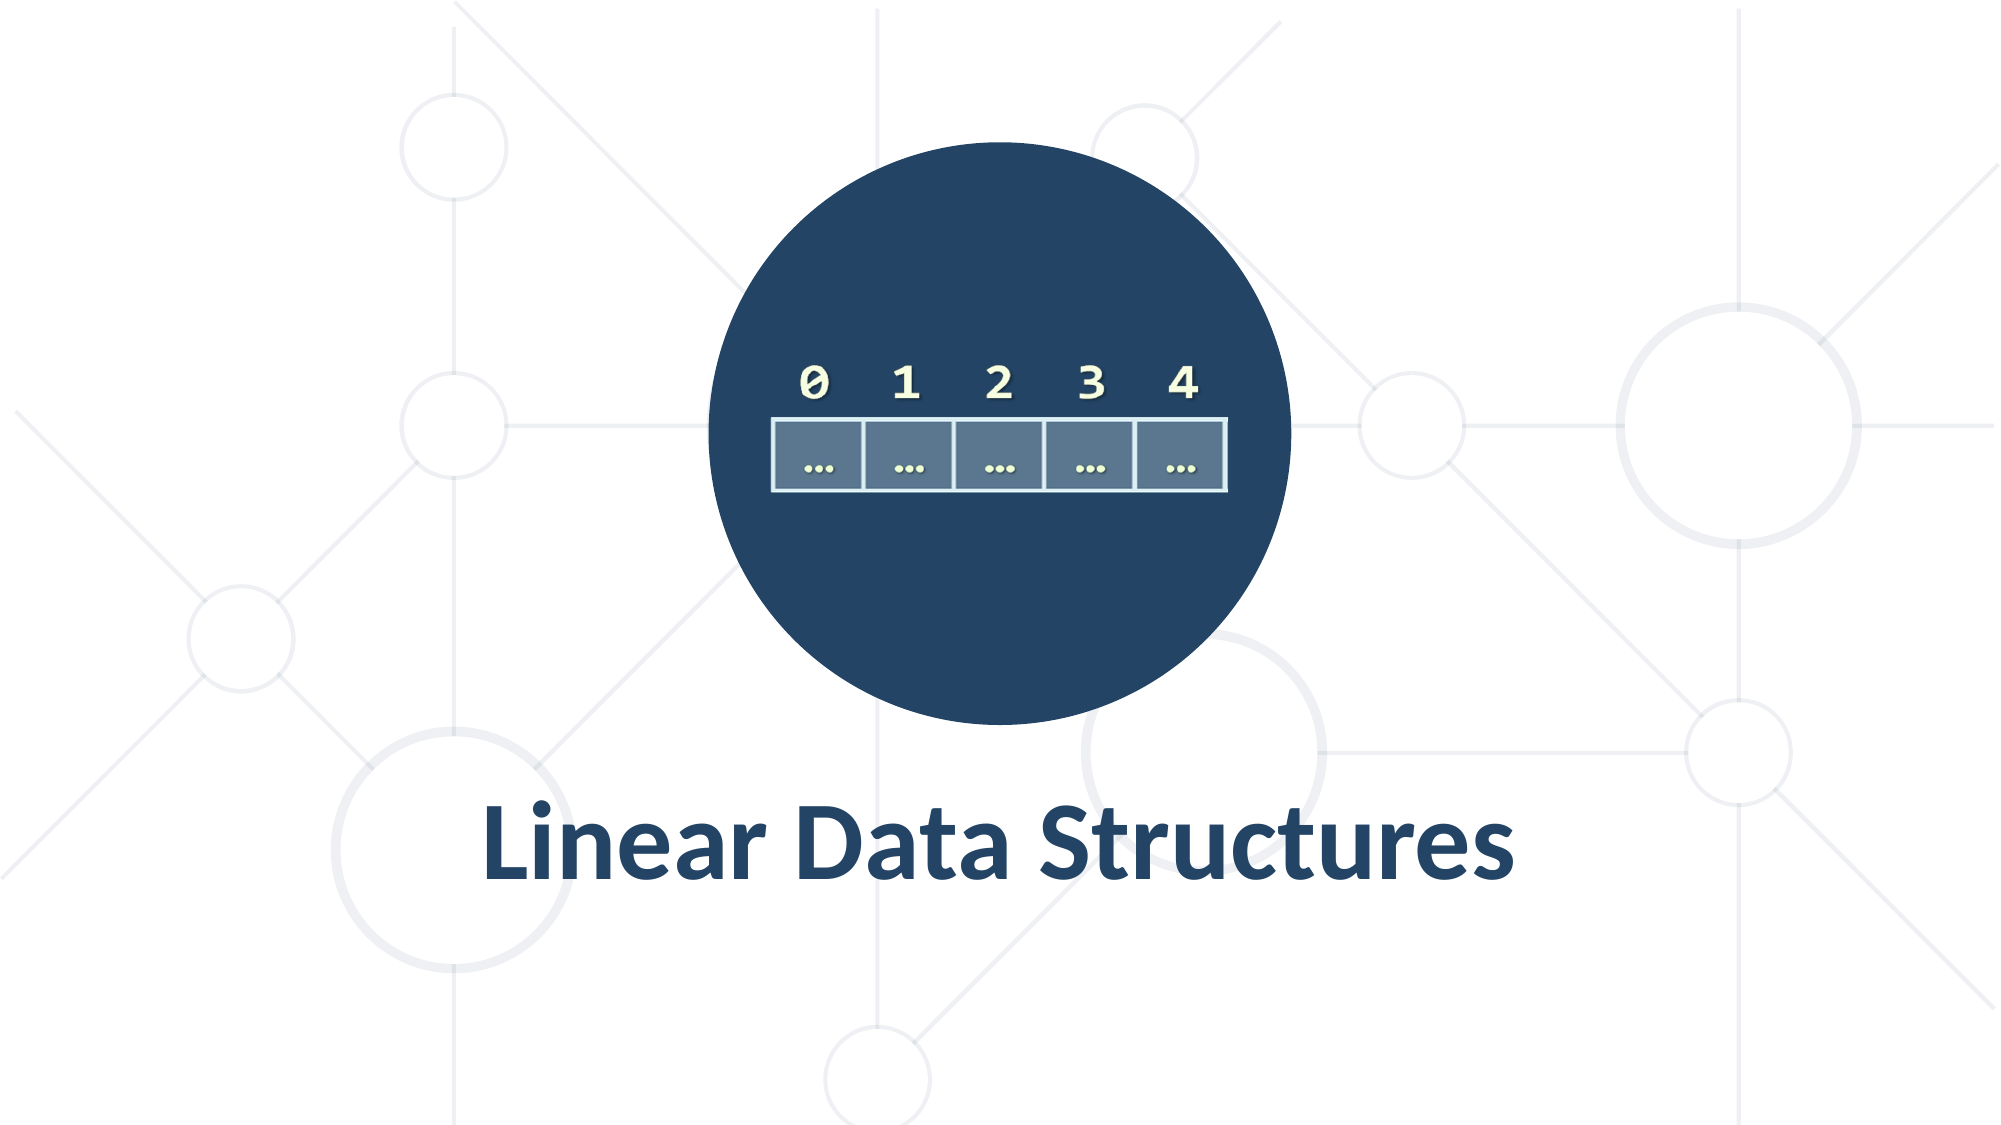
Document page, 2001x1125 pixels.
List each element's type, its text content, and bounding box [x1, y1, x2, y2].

picture [761, 333, 1239, 501]
title Linear Data Structures [100, 771, 1900, 898]
